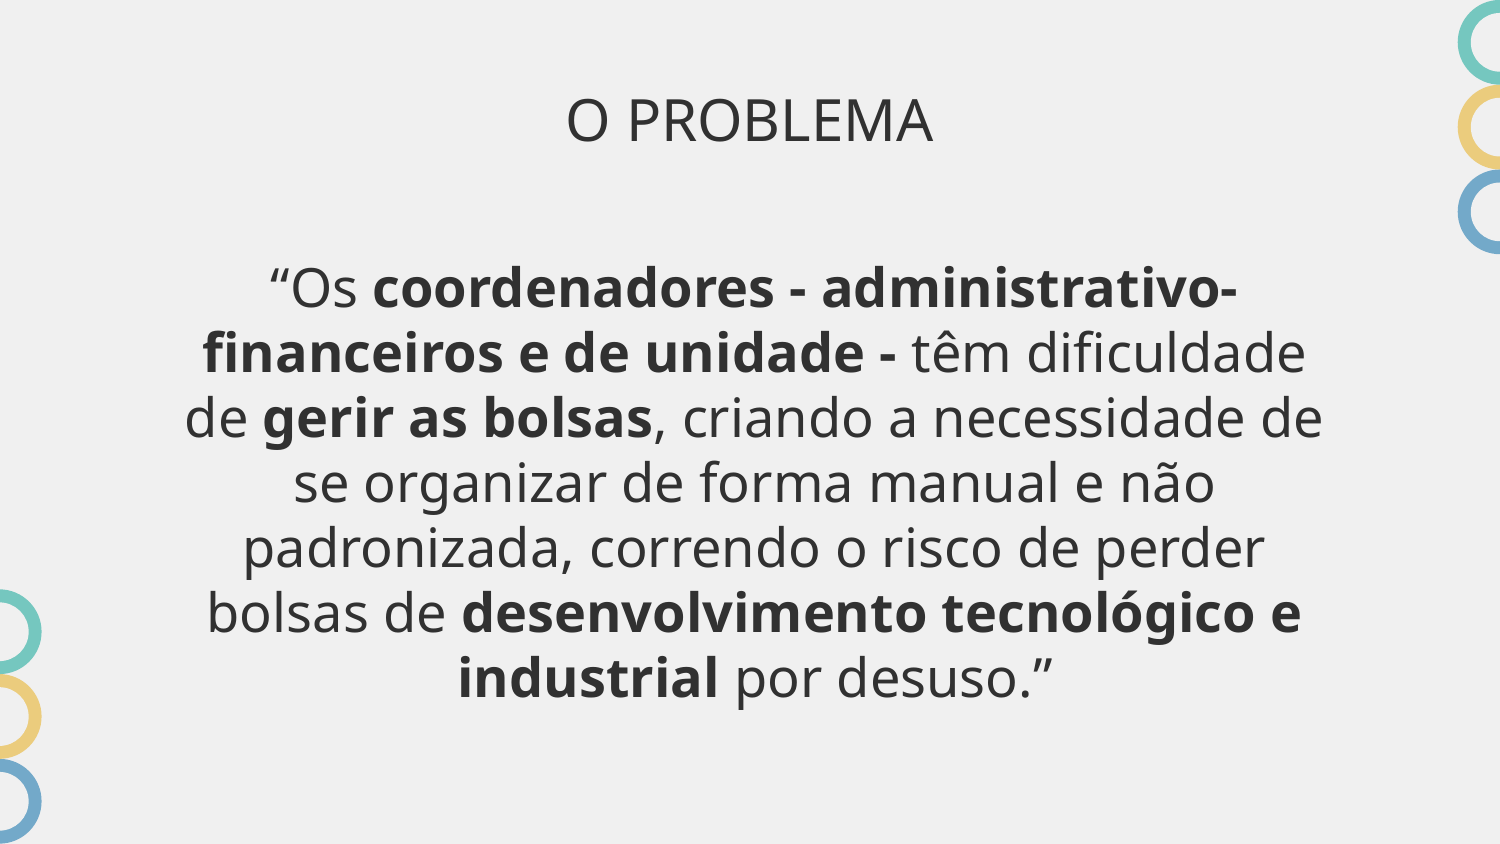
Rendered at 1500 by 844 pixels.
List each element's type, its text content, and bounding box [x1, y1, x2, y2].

text_box “Os coordenadores - administrativo-financeiros e de unidade - têm dificuldade de gerir as bolsas, criando a necessidade de se organizar de forma manual e não padronizada, correndo o risco de perder bolsas de desenvolvimento tecnológico e industrial por desuso.” [159, 238, 1350, 724]
title O PROBLEMA [118, 88, 1382, 149]
